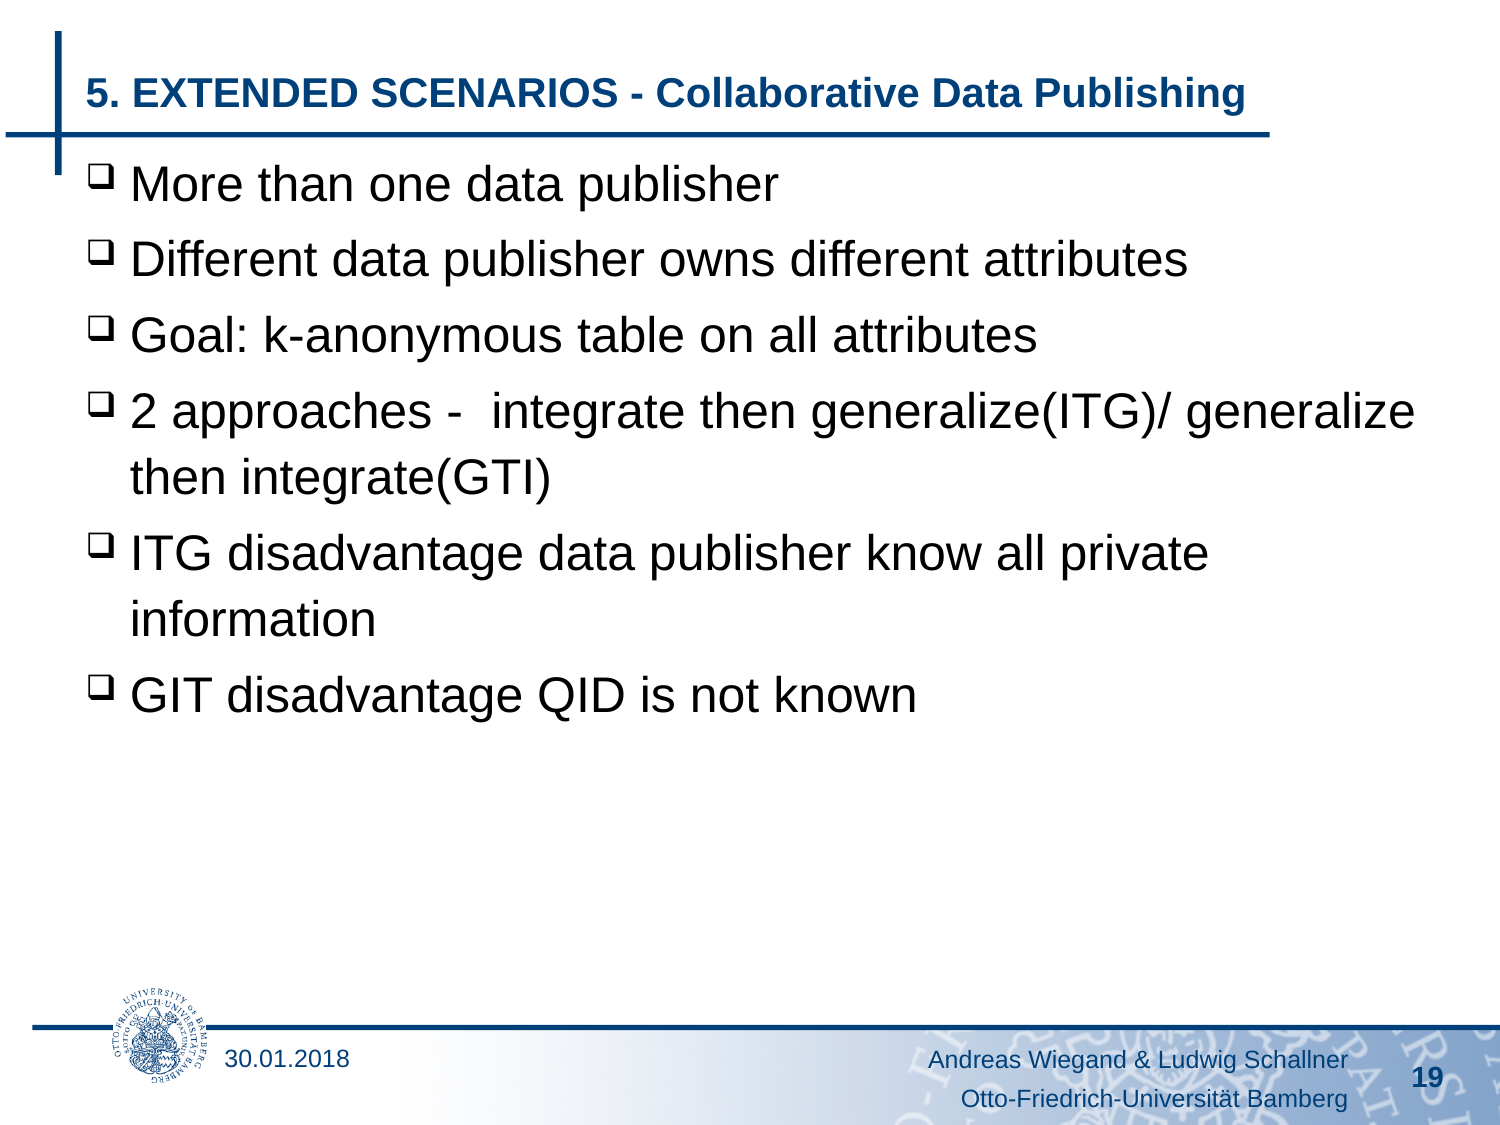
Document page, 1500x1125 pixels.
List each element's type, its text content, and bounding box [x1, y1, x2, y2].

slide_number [218, 1045, 432, 1097]
title 5. EXTENDED SCENARIOS - Collaborative Data Publishing [70, 43, 1365, 137]
list More than one data publisher Different data publisher owns different attributes Goal: k-anonymous table on all attributes 2 approaches - integrate then generalize(ITG)/ generalize then integrate(GTI) ITG disadvantage data publisher know all private information GIT disadvantage QID is not known [70, 137, 1477, 1045]
footer Andreas Wiegand & Ludwig Schallner [451, 1045, 1353, 1083]
picture [0, 1026, 1500, 1125]
slide_number 19 [1380, 1051, 1460, 1107]
